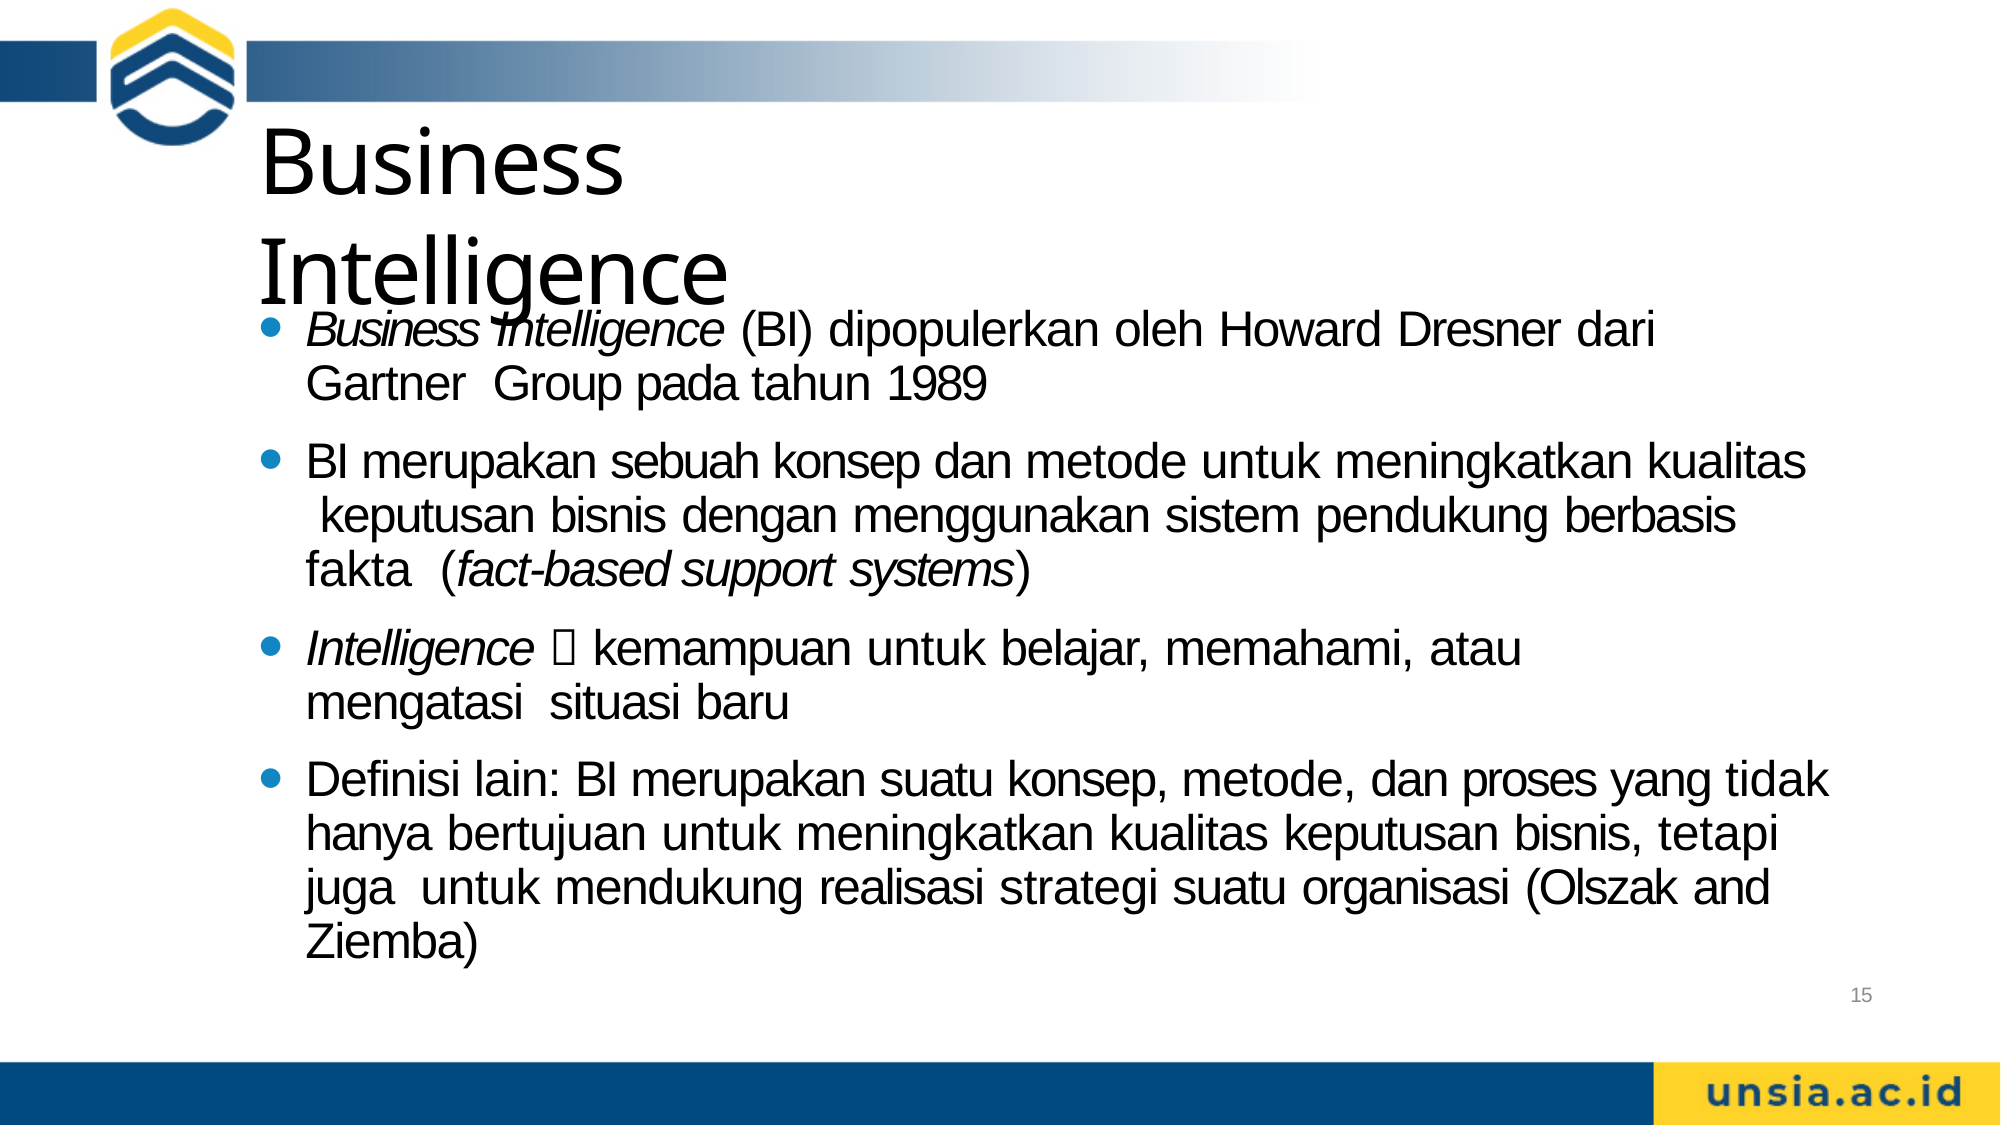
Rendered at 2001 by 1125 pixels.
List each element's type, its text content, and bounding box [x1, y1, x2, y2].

picture [0, 0, 2001, 1125]
title Business Intelligence [256, 100, 1014, 293]
slide_number 15 [1844, 669, 1879, 1125]
text_box Business Intelligence (BI) dipopulerkan oleh Howard Dresner dari Gartner Group pada tahun 1989 BI merupakan sebuah konsep dan metode untuk meningkatkan kualitas keputusan bisnis dengan menggunakan sistem pendukung berbasis fakta (fact-based support systems) Intelligence  kemampuan untuk belajar, memahami, atau mengatasi situasi baru Definisi lain: BI merupakan suatu konsep, metode, dan proses yang tidak hanya bertujuan untuk meningkatkan kualitas keputusan bisnis, tetapi juga untuk mendukung realisasi strategi suatu organisasi (Olszak and Ziemba) [256, 293, 1848, 970]
